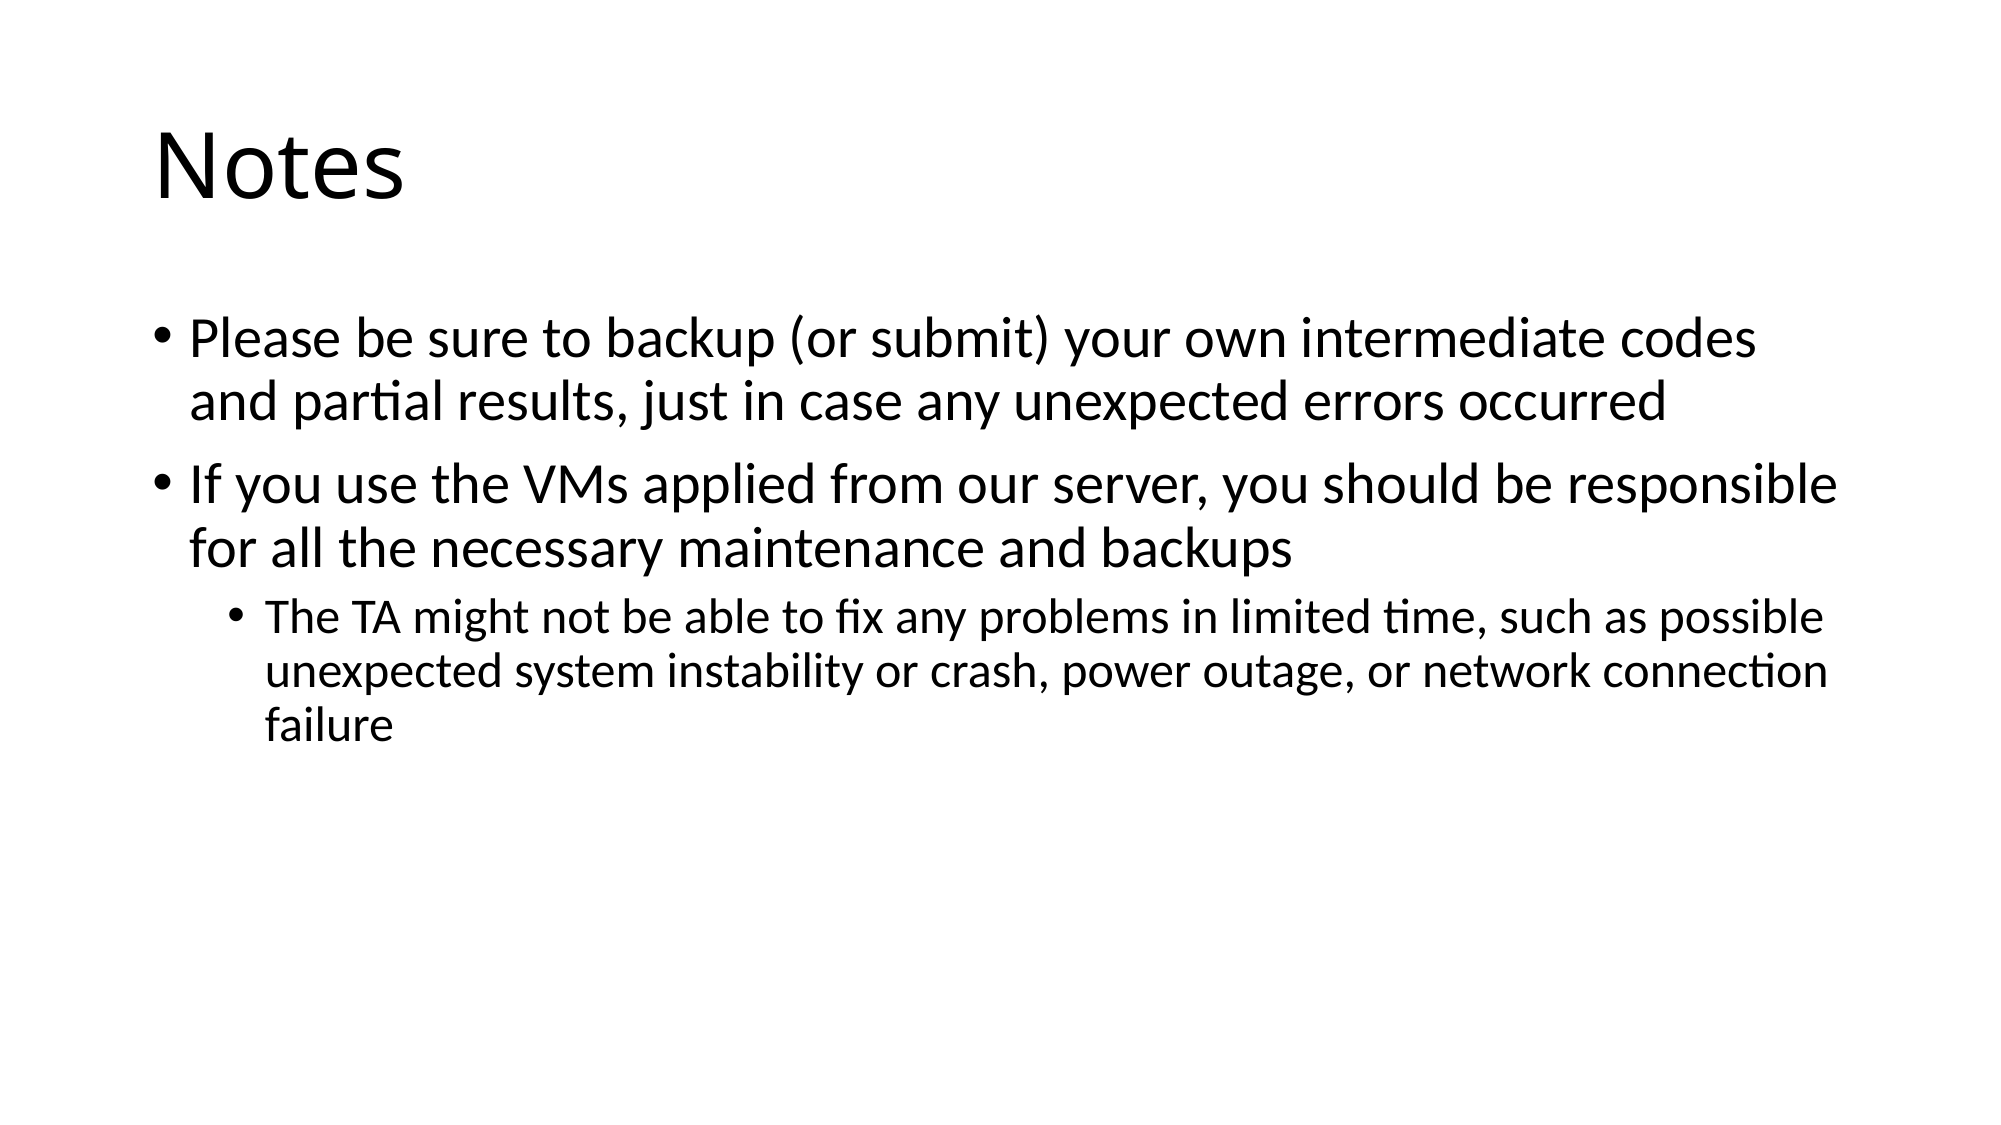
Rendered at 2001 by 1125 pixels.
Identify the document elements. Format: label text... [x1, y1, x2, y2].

list Please be sure to backup (or submit) your own intermediate codes and partial results, just in case any unexpected errors occurred If you use the VMs applied from our server, you should be responsible for all the necessary maintenance and backups The TA might not be able to fix any problems in limited time, such as possible unexpected system instability or crash, power outage, or network connection failure [137, 299, 1863, 1014]
title Notes [137, 59, 1863, 278]
